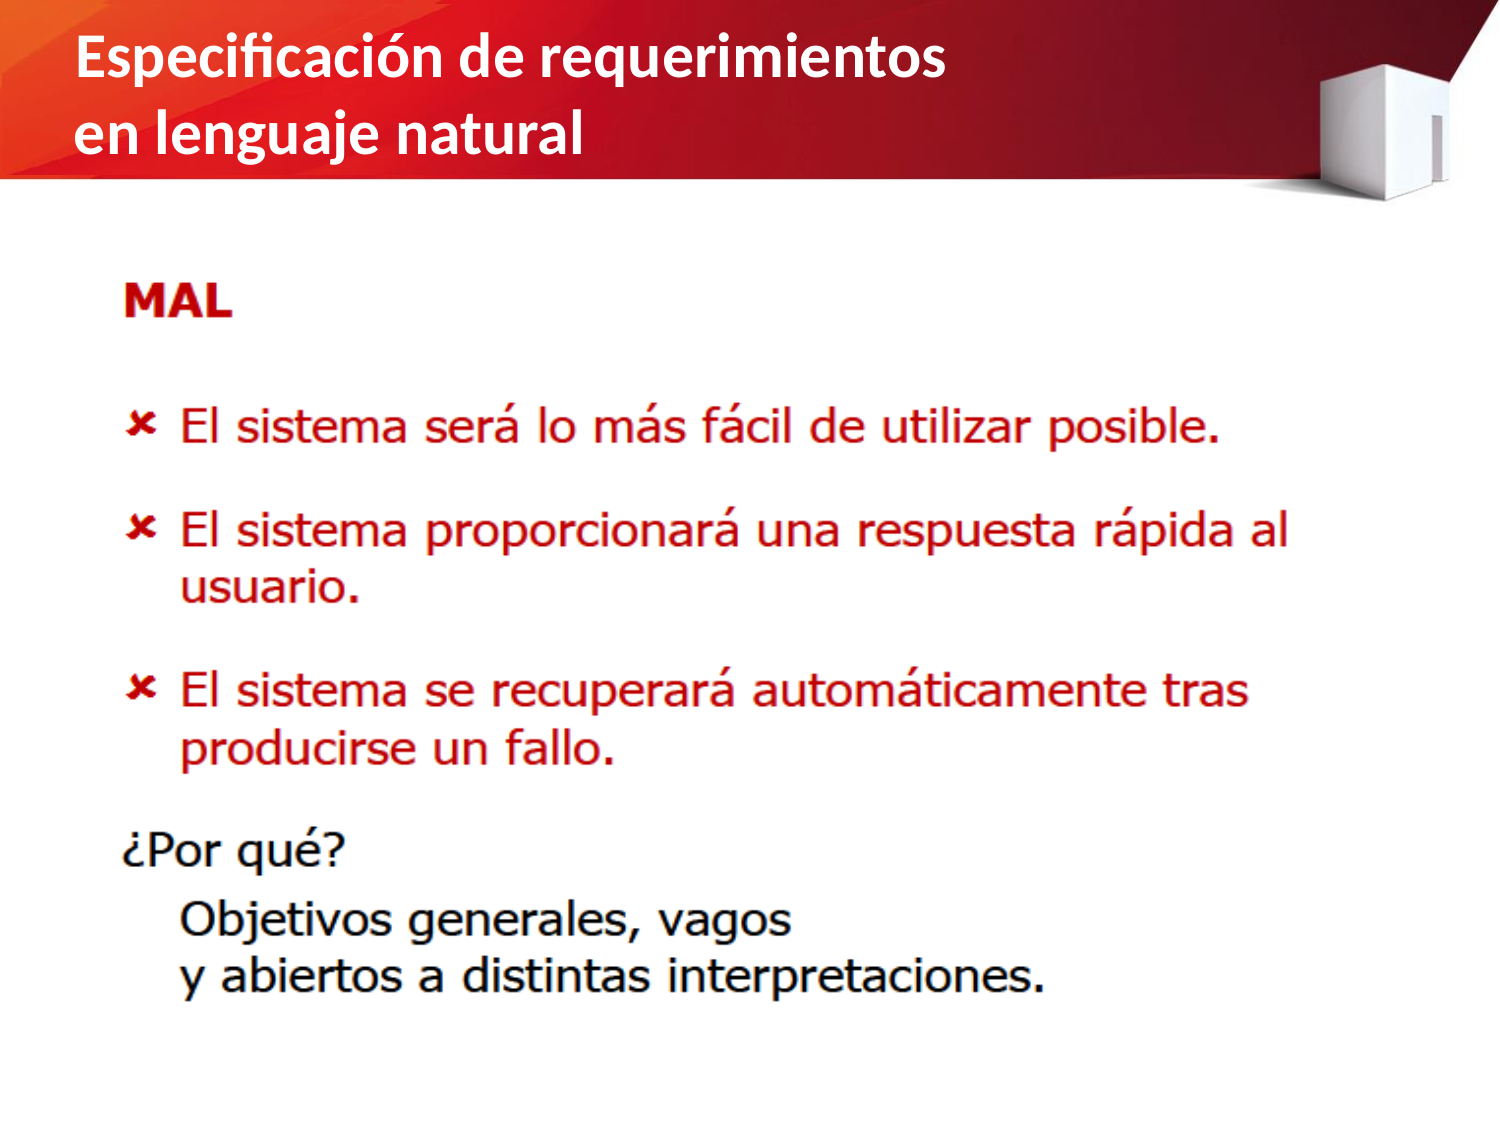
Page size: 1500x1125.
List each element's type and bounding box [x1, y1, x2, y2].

text_box [0, 0, 1500, 213]
picture [70, 266, 1365, 1024]
